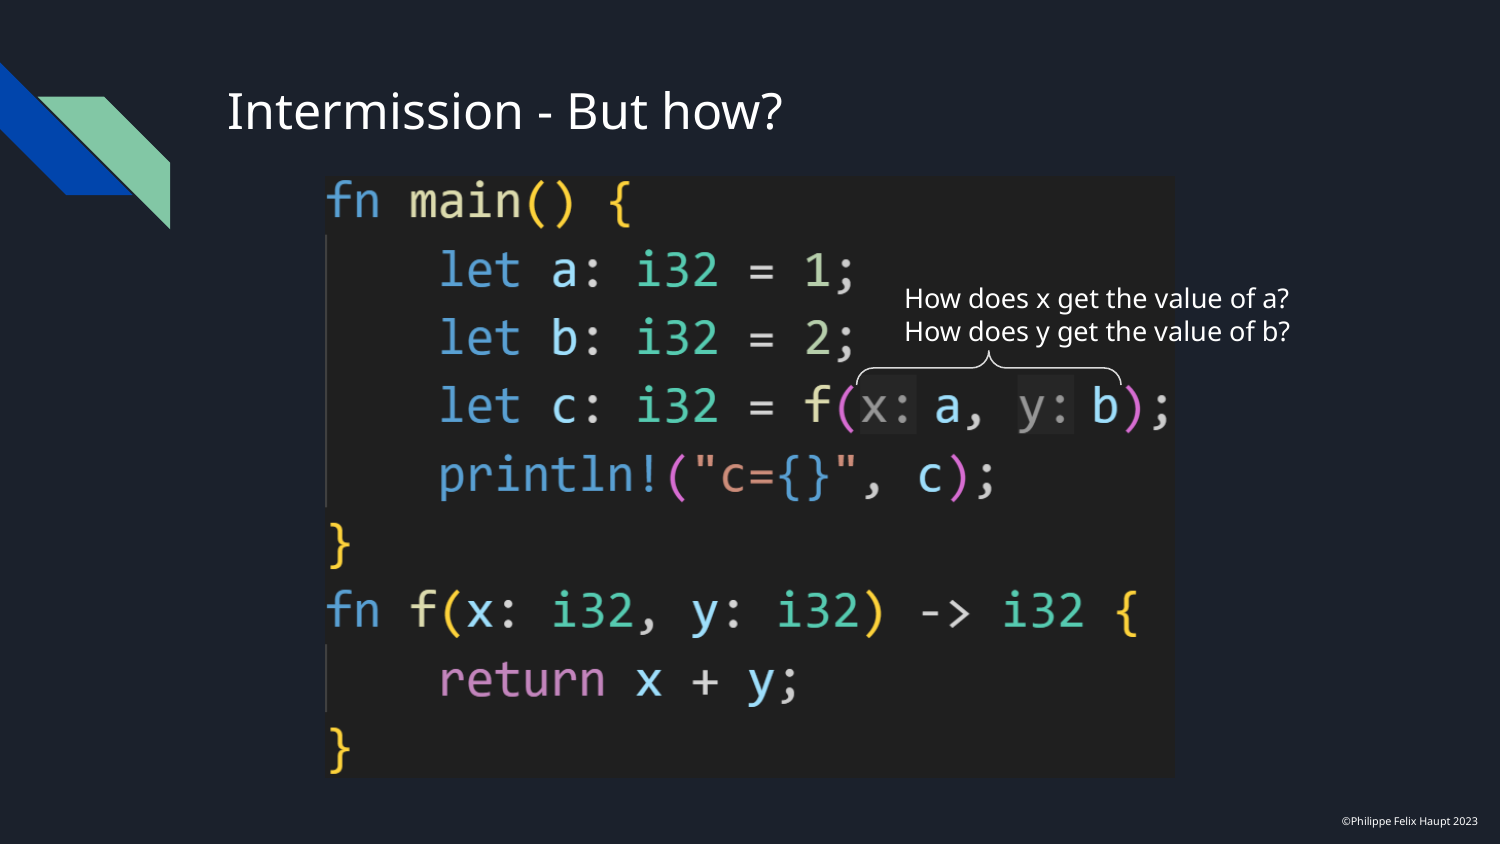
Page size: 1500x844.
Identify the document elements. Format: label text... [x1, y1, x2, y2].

picture [325, 176, 1175, 779]
text_box How does x get the value of a? How does y get the value of b? [1180, 266, 1327, 362]
title Intermission - But how? [212, 64, 1368, 215]
text_box ©Philippe Felix Haupt 2023 [1326, 801, 1500, 844]
